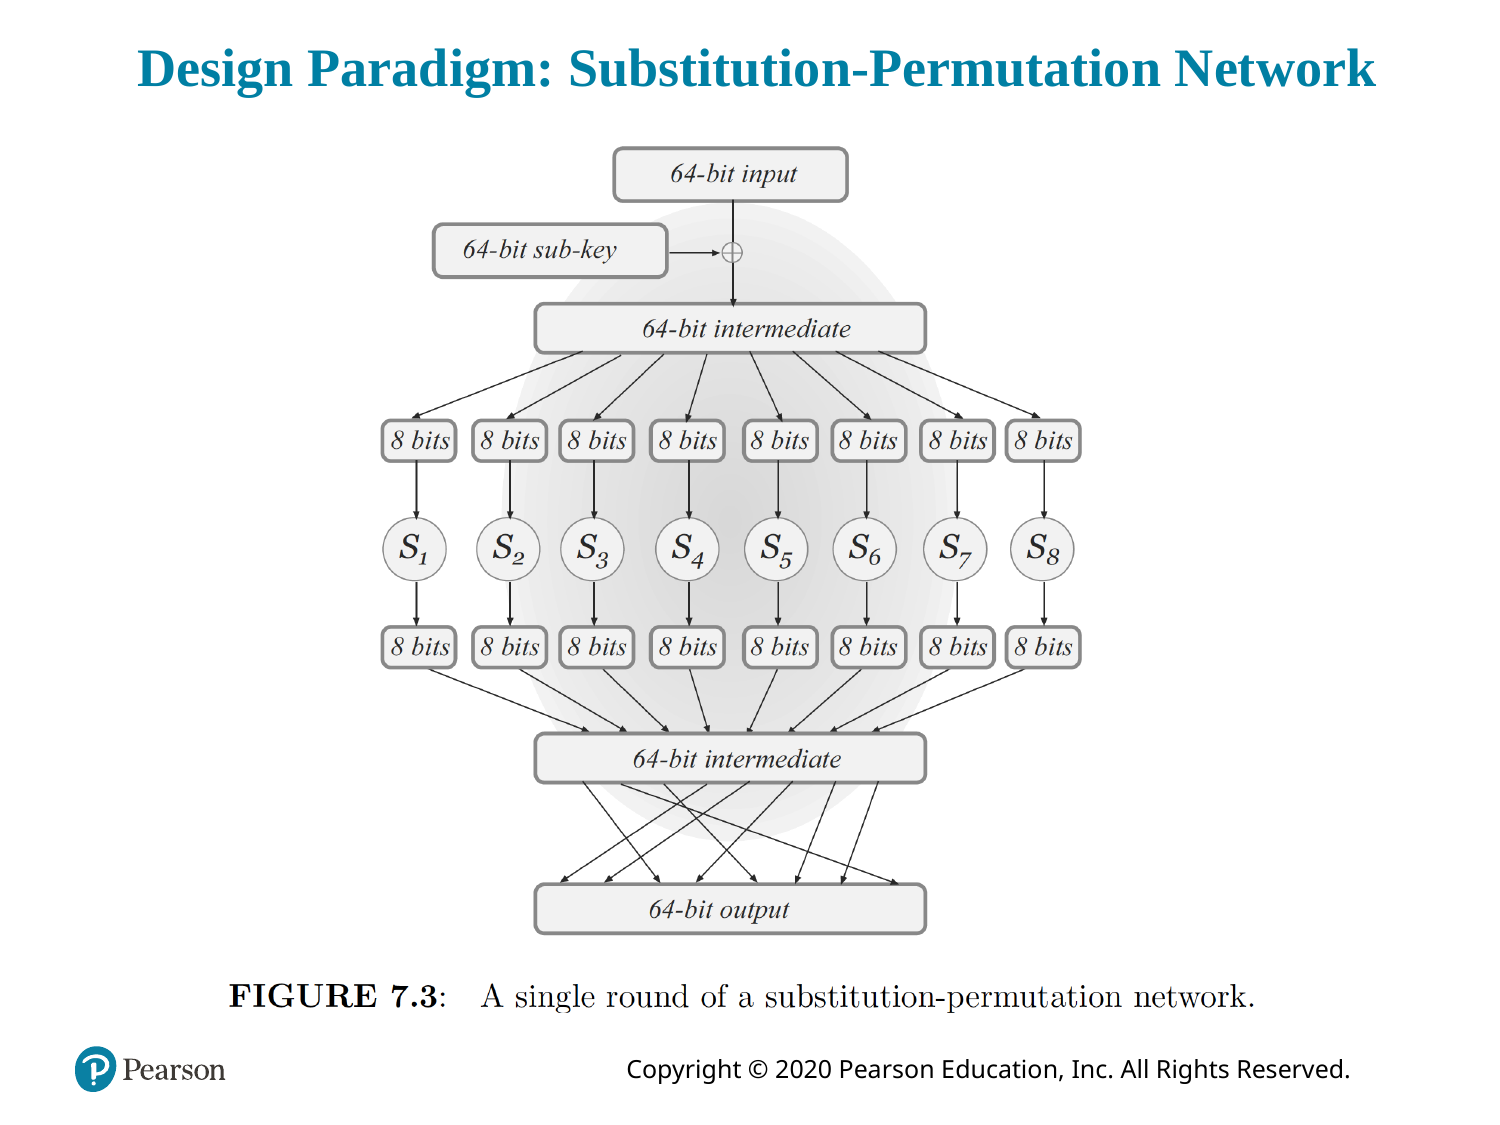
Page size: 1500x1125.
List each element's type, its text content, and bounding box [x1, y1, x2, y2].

picture [224, 143, 1259, 1013]
title Design Paradigm: Substitution-Permutation Network [137, 12, 1400, 98]
